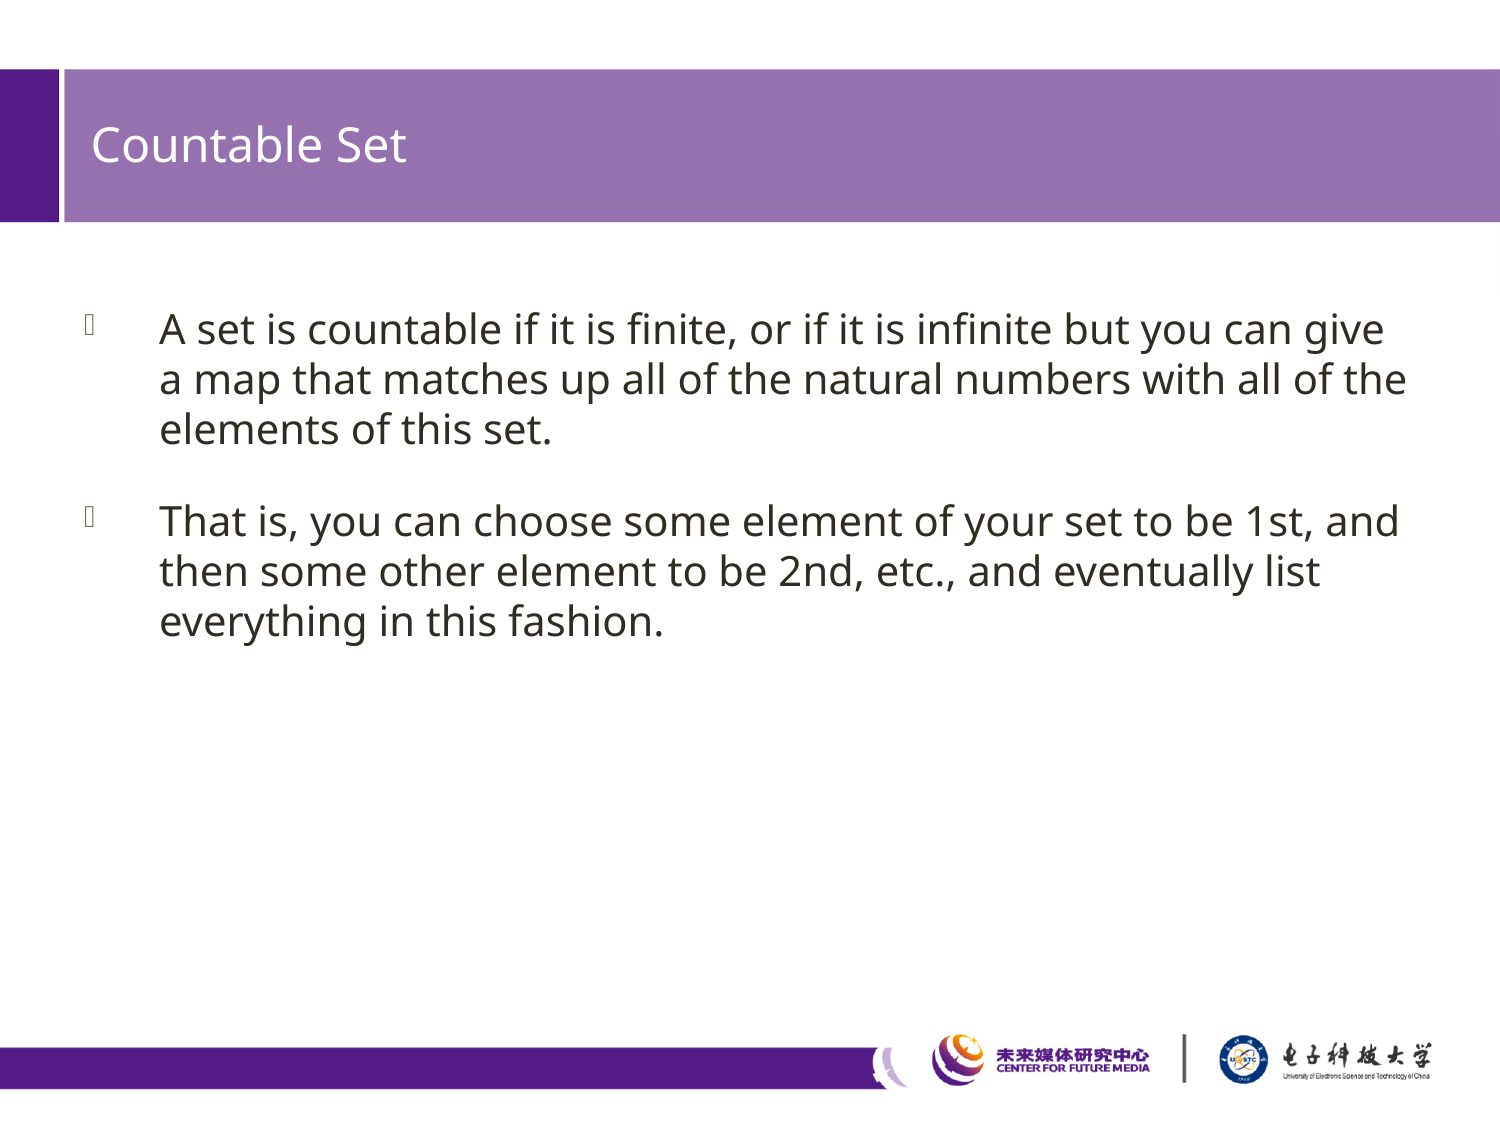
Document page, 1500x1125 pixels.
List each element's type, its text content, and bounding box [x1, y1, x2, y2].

picture [0, 0, 1500, 1125]
list A set is countable if it is finite, or if it is infinite but you can give a map that matches up all of the natural numbers with all of the elements of this set. That is, you can choose some element of your set to be 1st, and then some other element to be 2nd, etc., and eventually list everything in this fashion. [69, 295, 1431, 755]
title Countable Set [75, 88, 1396, 212]
